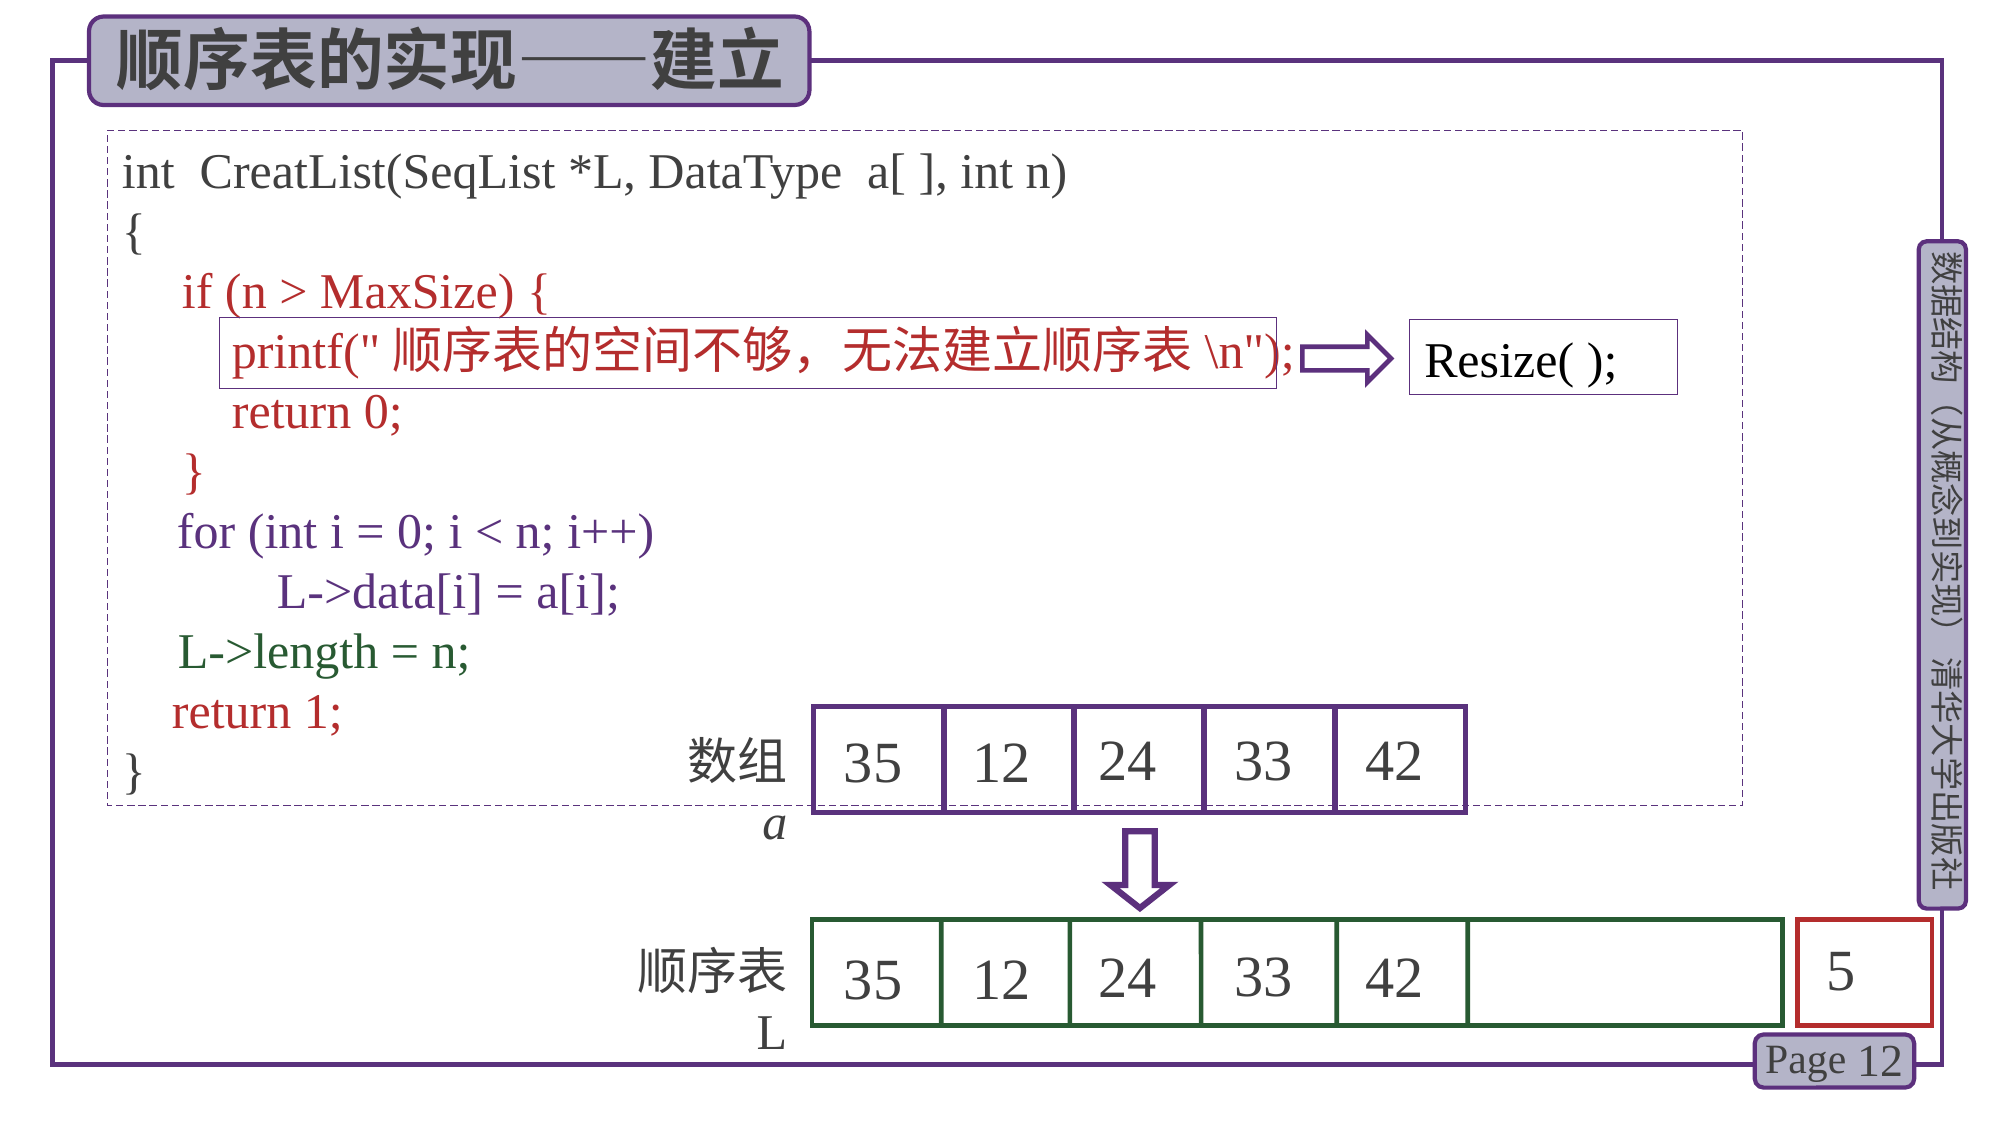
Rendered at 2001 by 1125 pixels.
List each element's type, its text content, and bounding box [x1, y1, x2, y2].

text_box for (int i = 0; i < n; i++) L->data[i] = a[i]; [162, 490, 1162, 626]
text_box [632, 706, 1466, 813]
text_box if (n > MaxSize) { printf("顺序表的空间不够，无法建立顺序表\n"); return 0; } [117, 251, 1753, 507]
text_box L->length = n; [163, 610, 486, 686]
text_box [569, 919, 1933, 1027]
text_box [219, 317, 1678, 391]
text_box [843, 831, 1444, 1012]
text_box 顺序表的实现——建立 [102, 10, 817, 105]
text_box int CreatList(SeqList *L, DataType a[ ], int n) { return 1; } [107, 130, 1743, 806]
text_box [87, 15, 801, 107]
